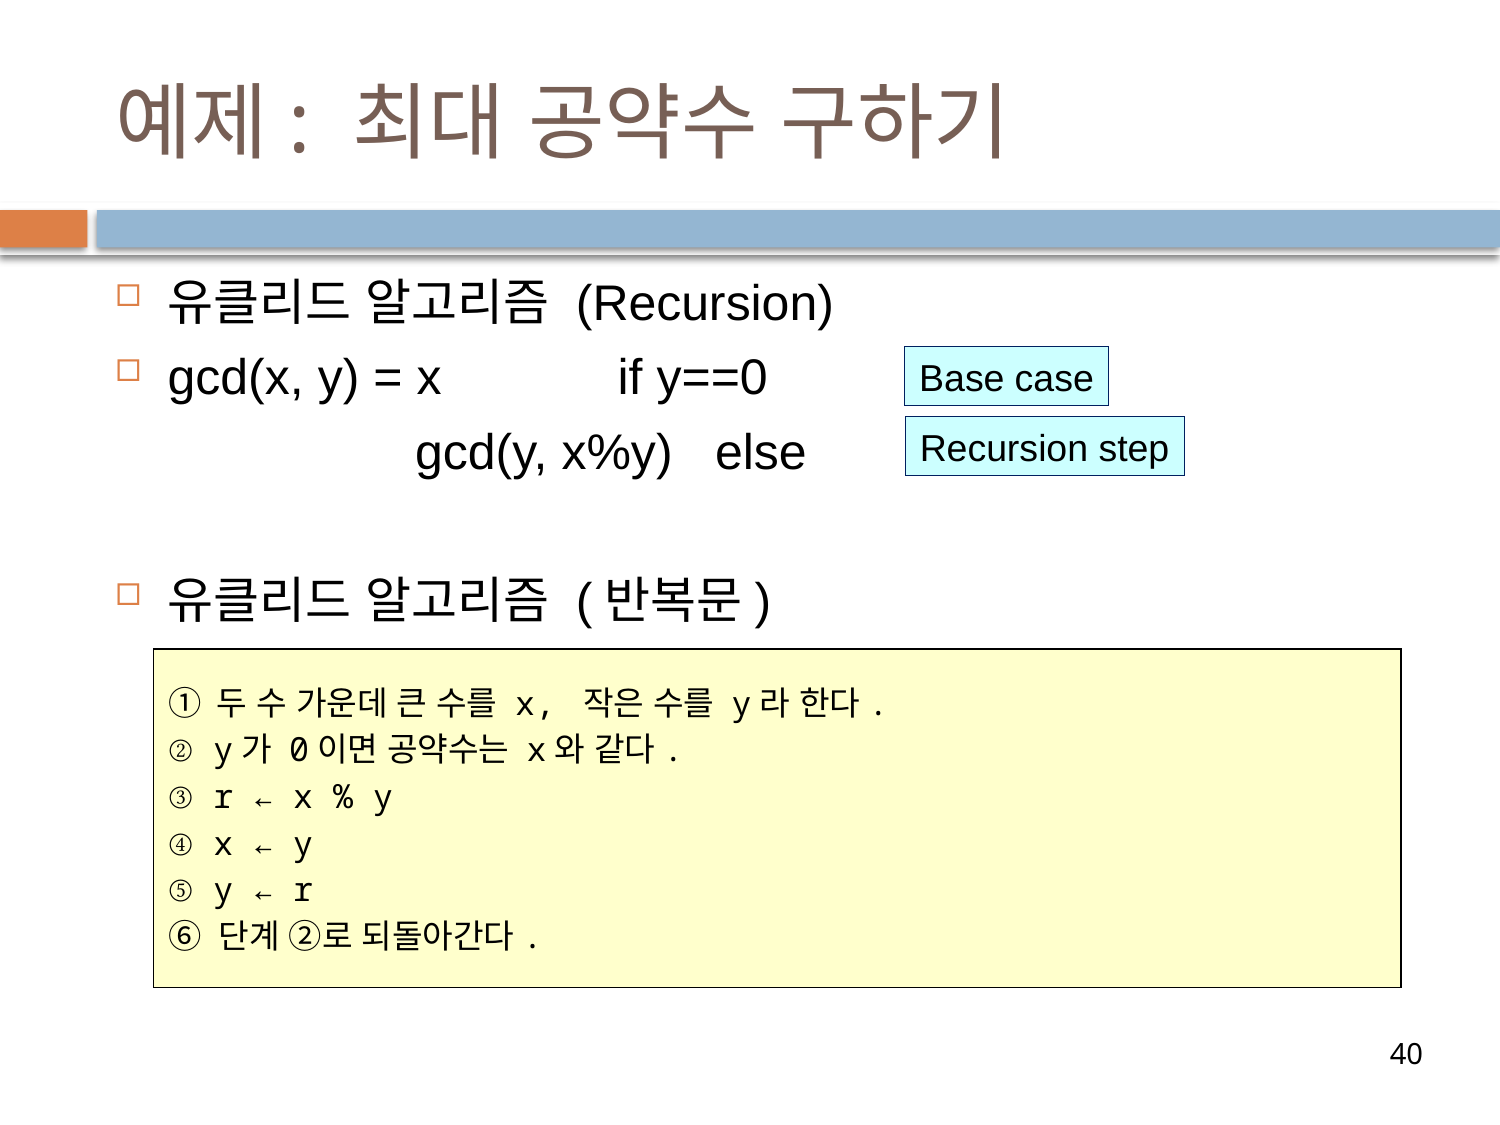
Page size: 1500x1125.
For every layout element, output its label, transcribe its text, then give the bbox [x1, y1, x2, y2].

text_box ① 두 수 가운데 큰 수를 x, 작은 수를 y라 한다. ② y가 0이면 공약수는 x와 같다. ③ r ← x % y ④ x ← y ⑤ y ← r ⑥ 단계 ②로 되돌아간다. [153, 649, 1401, 988]
slide_number 40 [1021, 1024, 1438, 1085]
text_box Base case [904, 346, 1109, 406]
title 예제: 최대 공약수 구하기 [100, 37, 1438, 200]
text_box Recursion step [905, 416, 1185, 476]
list 유클리드 알고리즘 (Recursion) gcd(x, y) = x if y==0 gcd(y, x%y) else 유클리드 알고리즘 (반복문) [100, 262, 1438, 1000]
